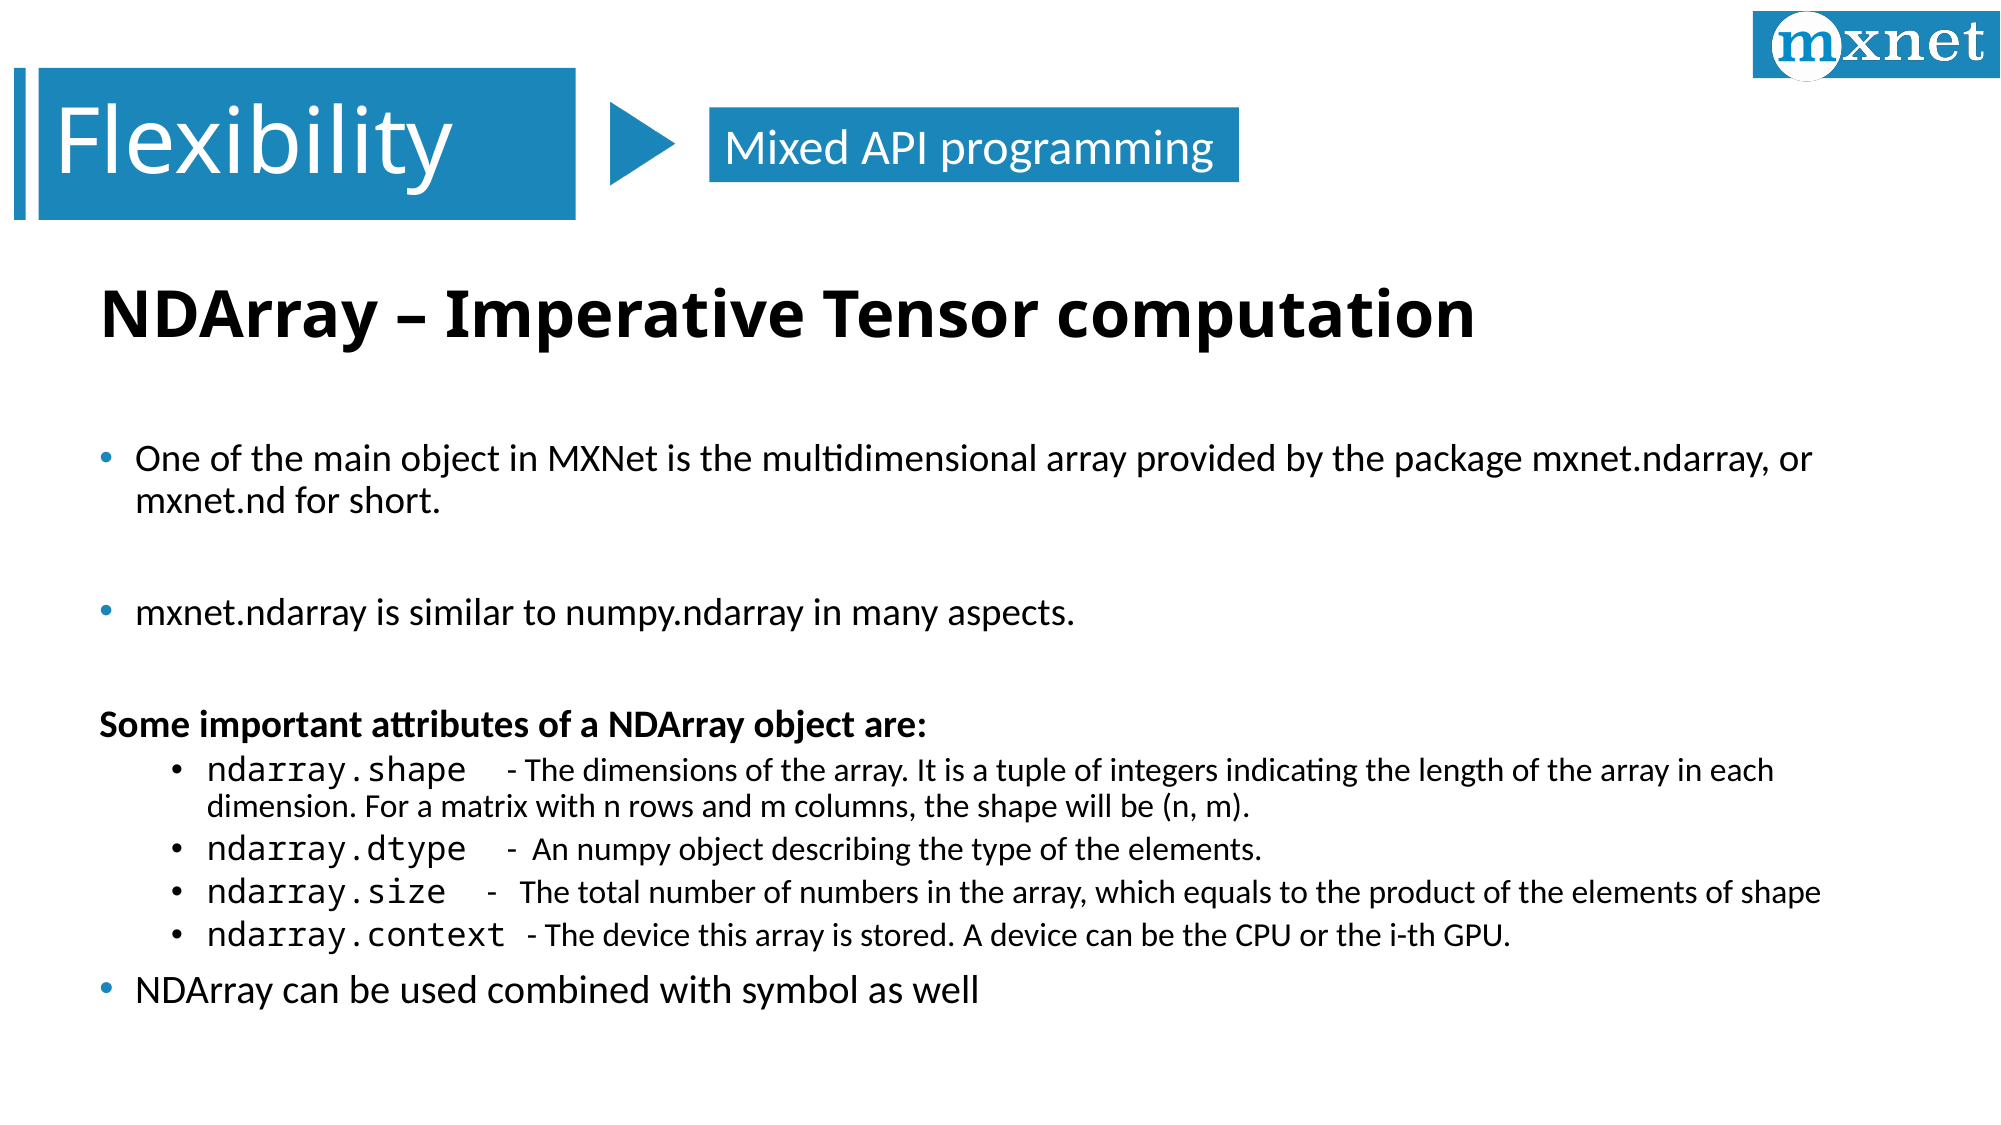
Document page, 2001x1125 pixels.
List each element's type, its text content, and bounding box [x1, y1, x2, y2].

text_box NDArray – Imperative Tensor computation [84, 258, 1522, 375]
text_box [1752, 10, 2000, 84]
list One of the main object in MXNet is the multidimensional array provided by the package mxnet.ndarray, or mxnet.nd for short. mxnet.ndarray is similar to numpy.ndarray in many aspects. Some important attributes of a NDArray object are: ndarray.shape - The dimensions of the array. It is a tuple of integers indicating the length of the array in each dimension. For a matrix with n rows and m columns, the shape will be (n, m). ndarray.dtype - An numpy object describing the type of the elements. ndarray.size - The total number of numbers in the array, which equals to the product of the elements of shape ndarray.context - The device this array is stored. A device can be the CPU or the i-th GPU. NDArray can be used combined with symbol as well [84, 430, 1865, 1046]
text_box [14, 67, 1239, 220]
